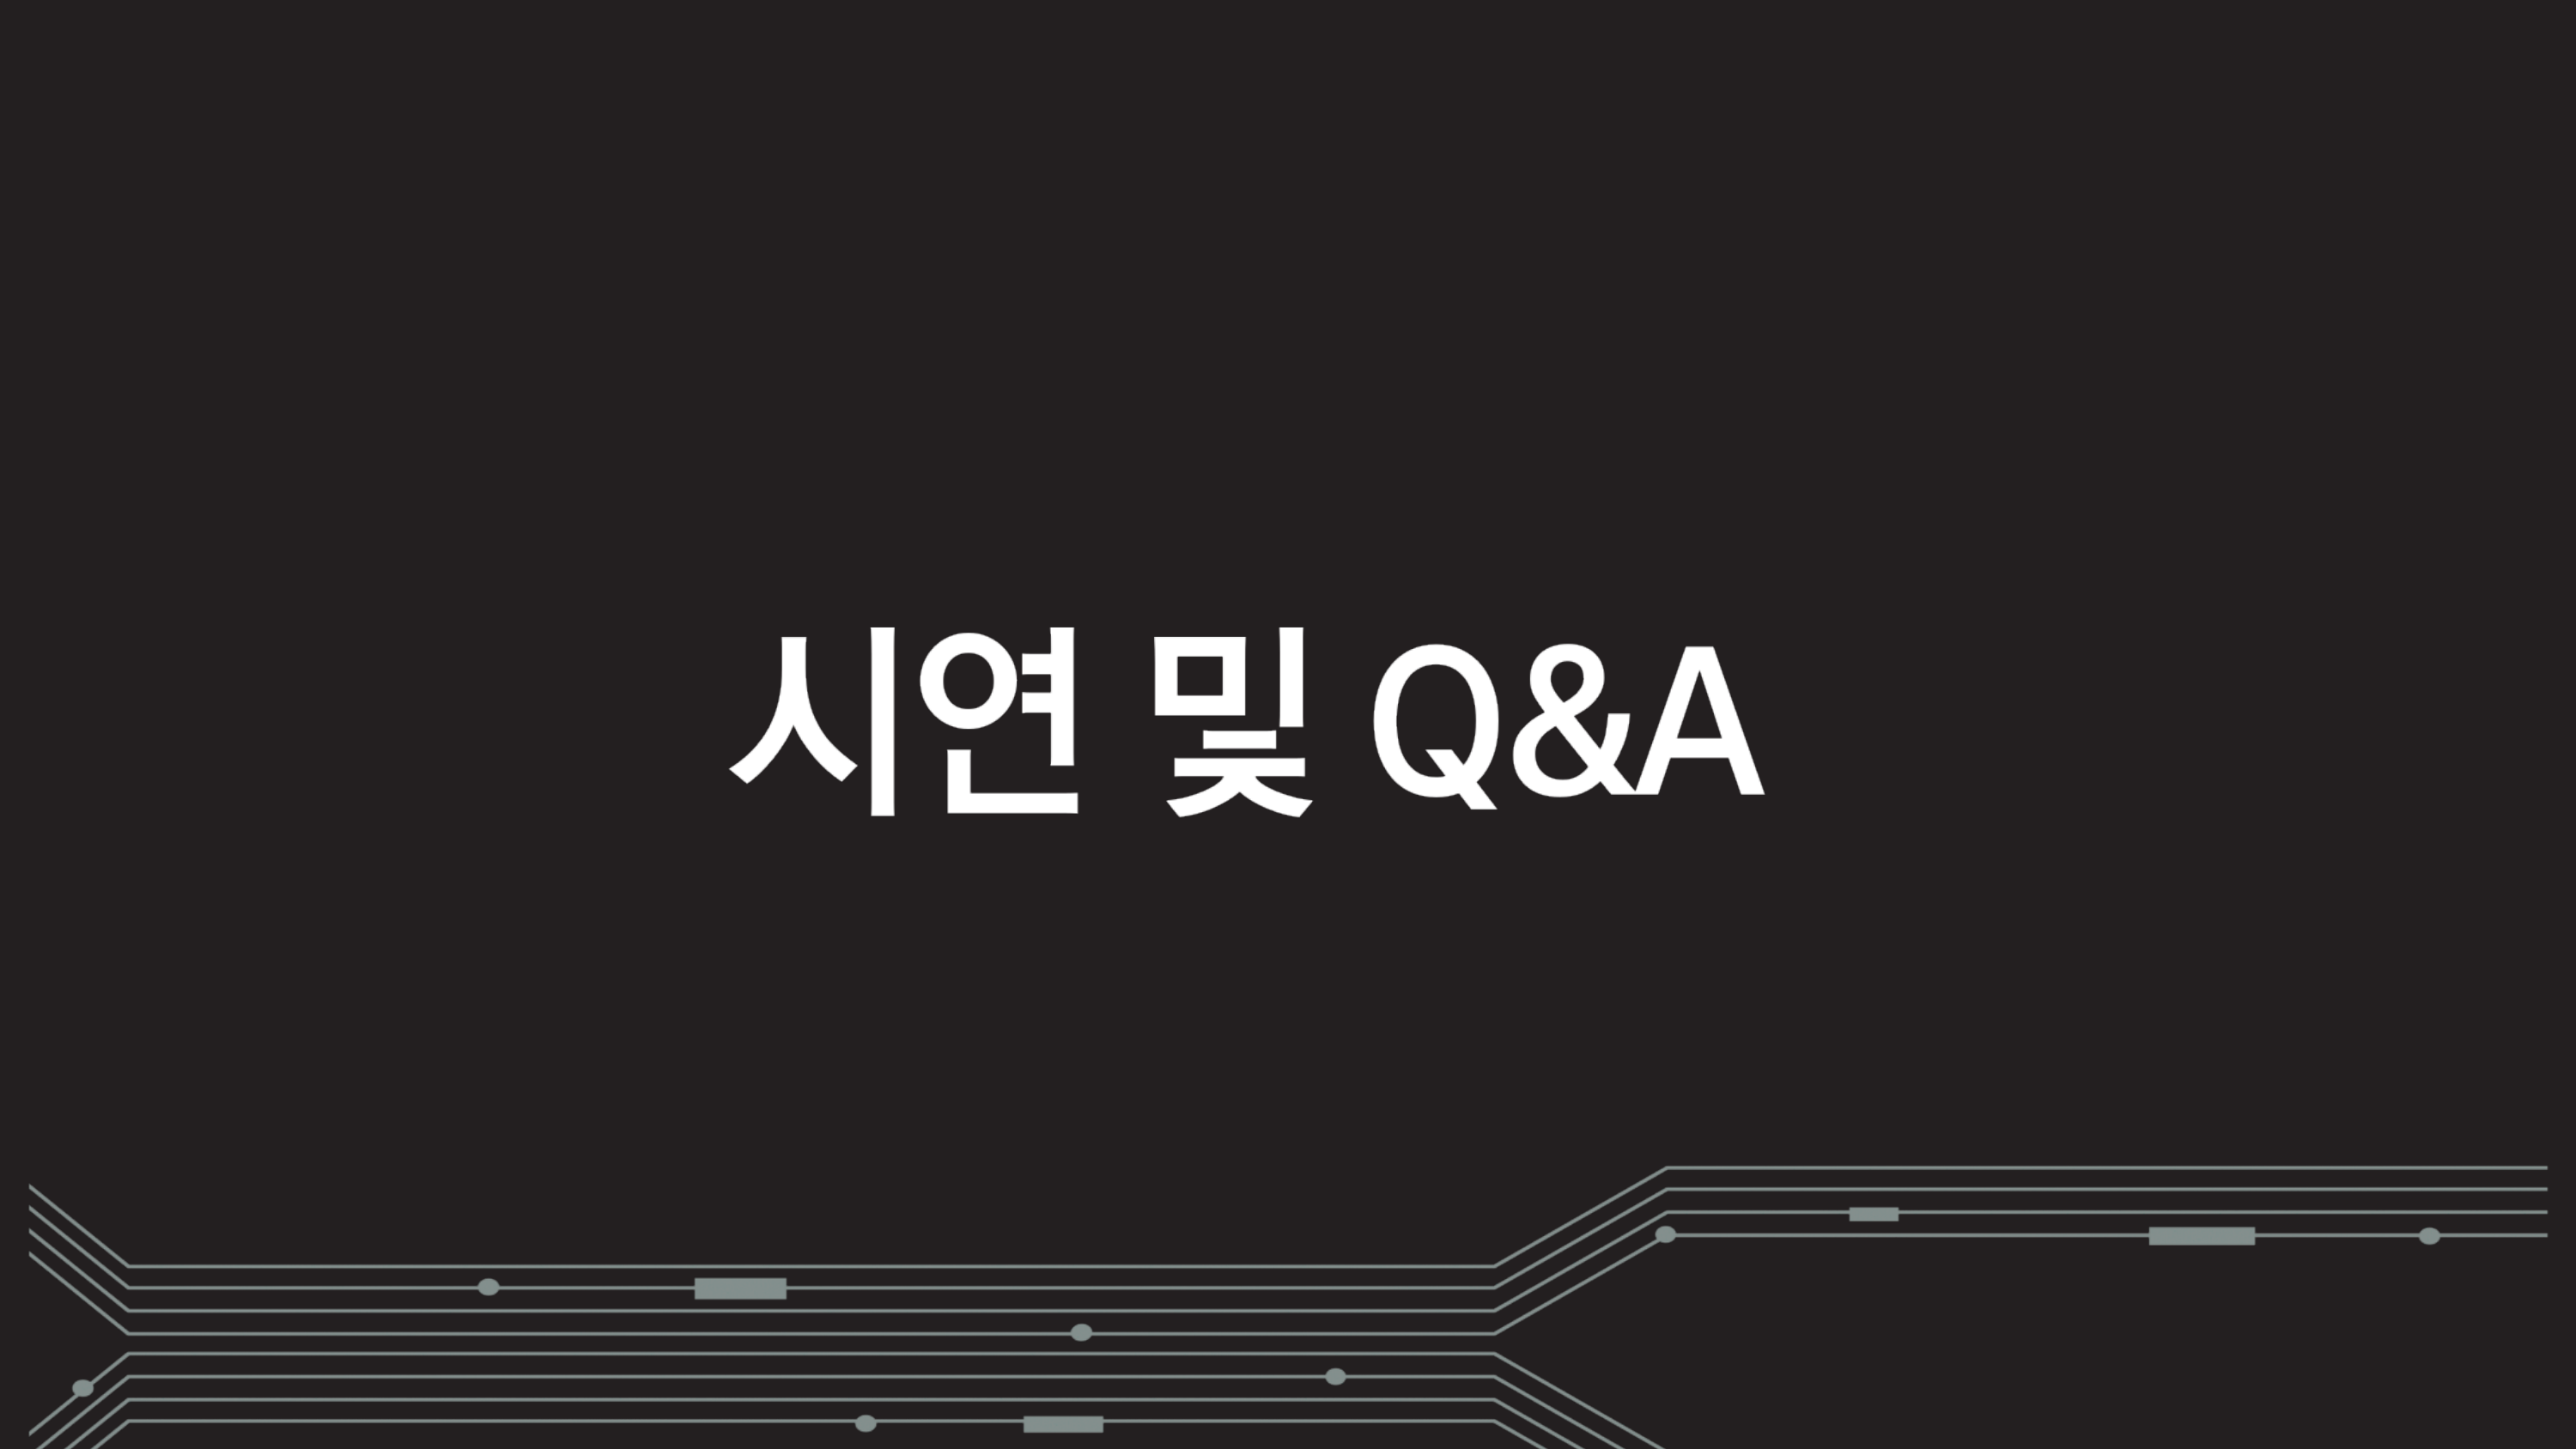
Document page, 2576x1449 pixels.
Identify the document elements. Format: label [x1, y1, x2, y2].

picture [696, 541, 1862, 972]
text_box [0, 1114, 2576, 1449]
